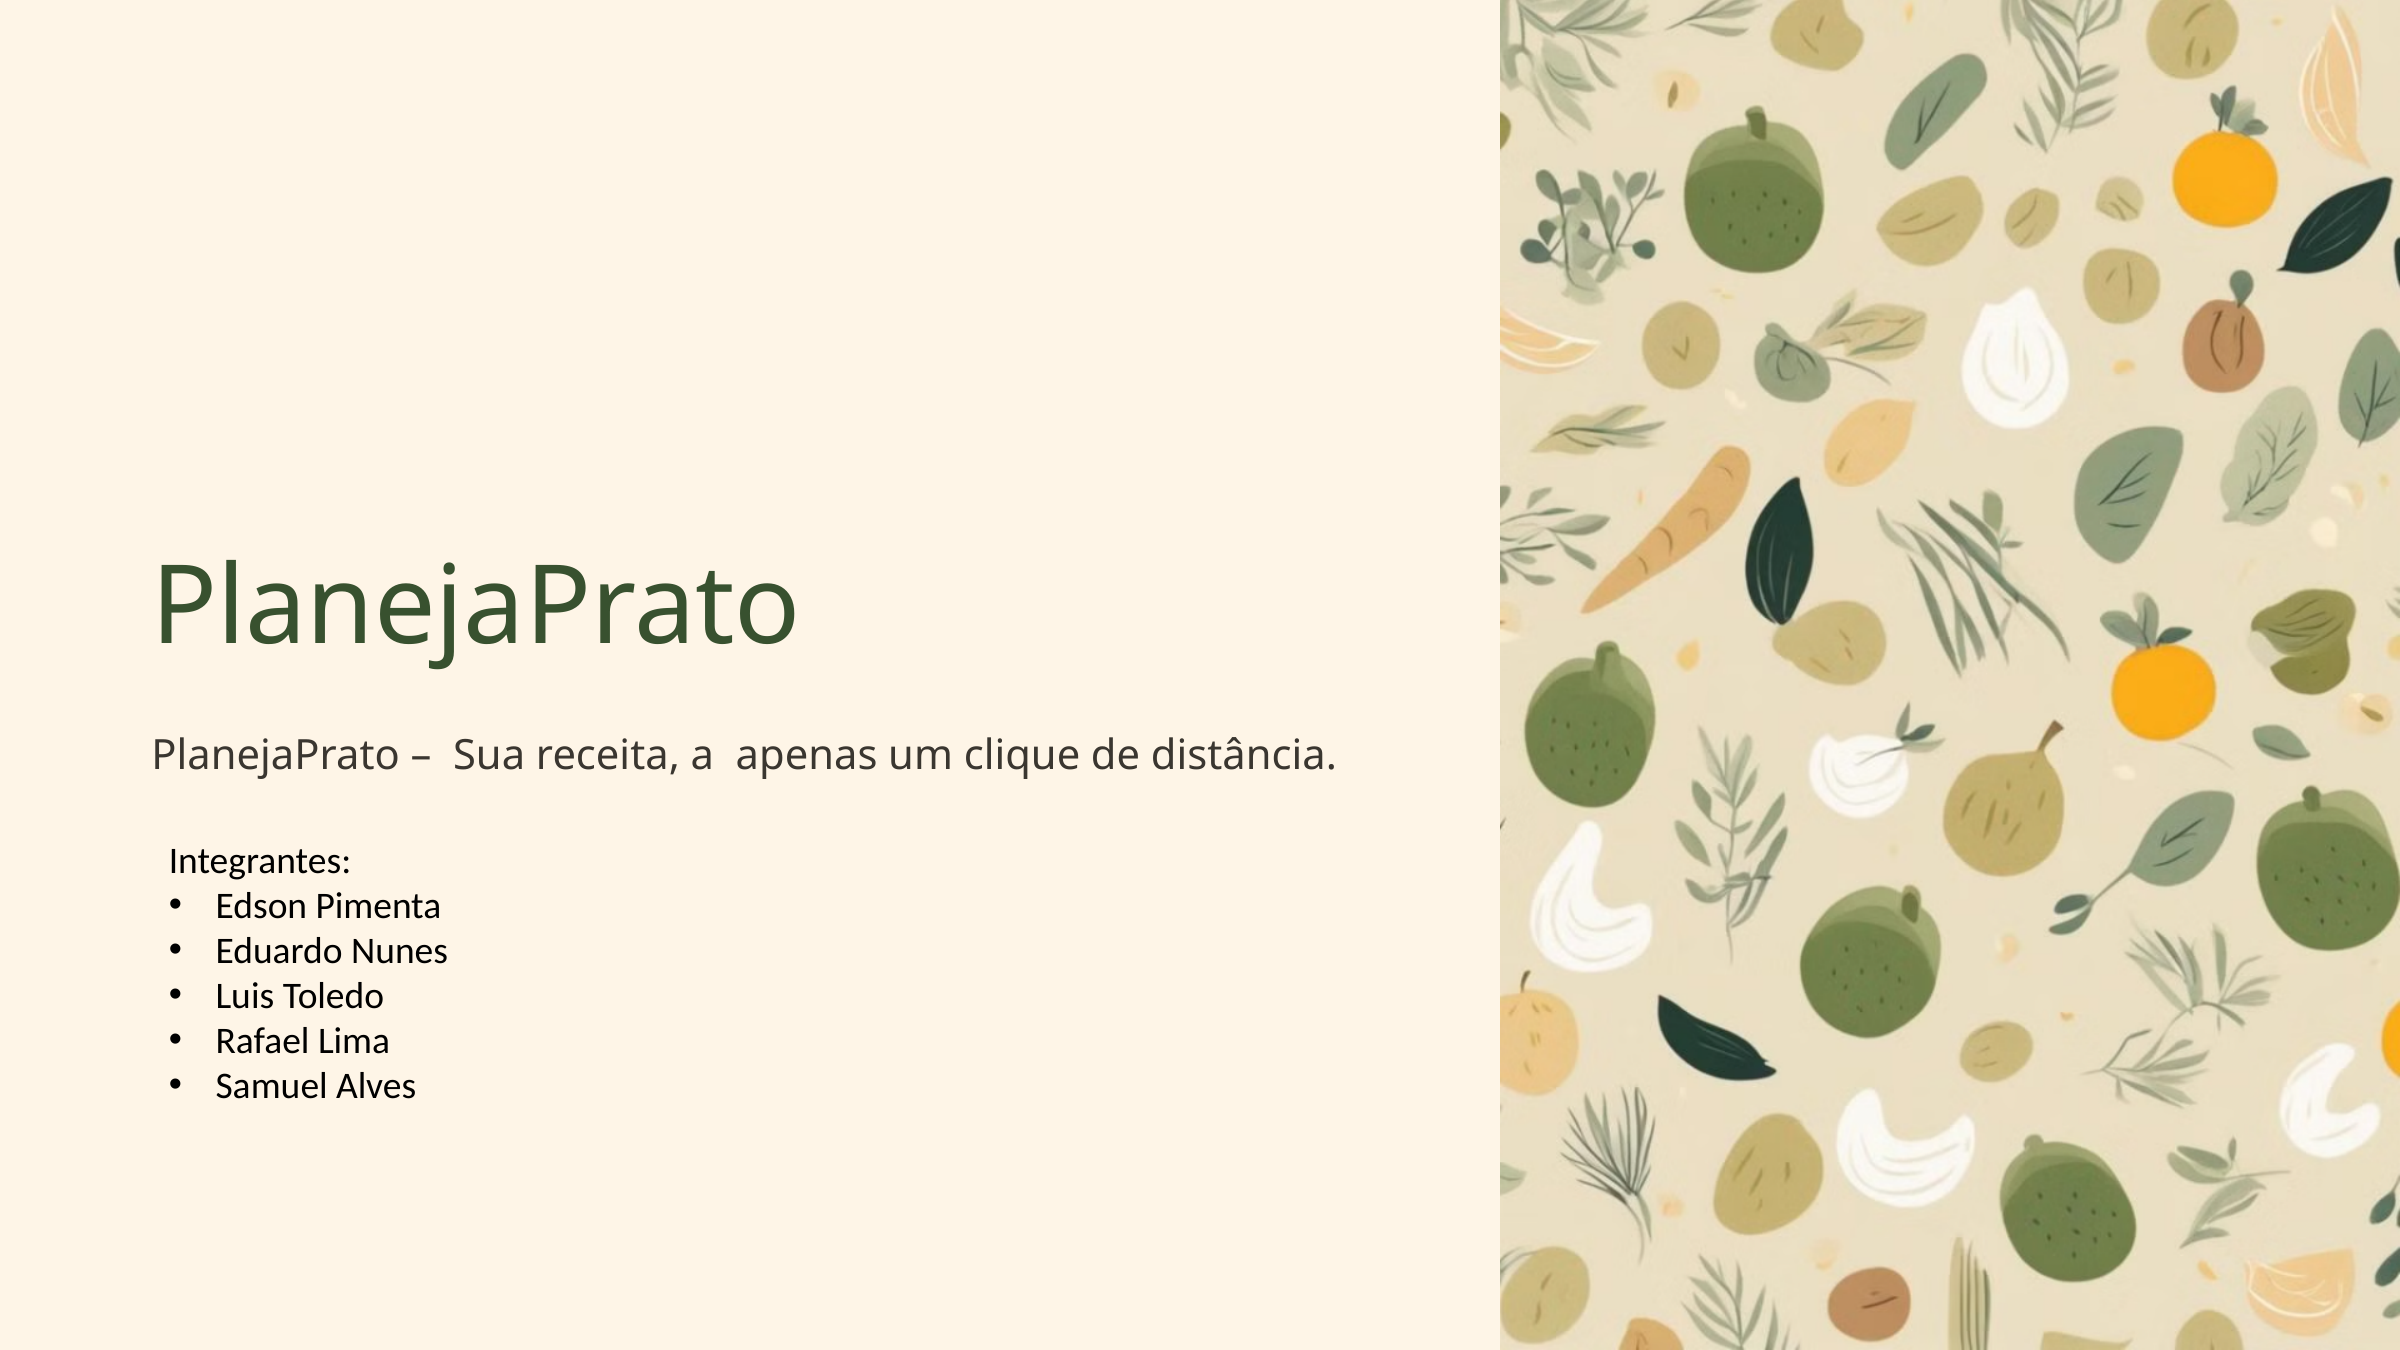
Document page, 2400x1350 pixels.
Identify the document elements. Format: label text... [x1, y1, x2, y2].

text_box [0, 0, 1499, 1350]
picture [1499, 0, 2400, 1350]
text_box Integrantes: Edson Pimenta Eduardo Nunes Luis Toledo Rafael Lima Samuel Alves [153, 828, 1034, 1114]
text_box PlanejaPrato – Sua receita, a apenas um clique de distância. [136, 712, 1364, 829]
text_box PlanejaPrato [136, 520, 1231, 658]
